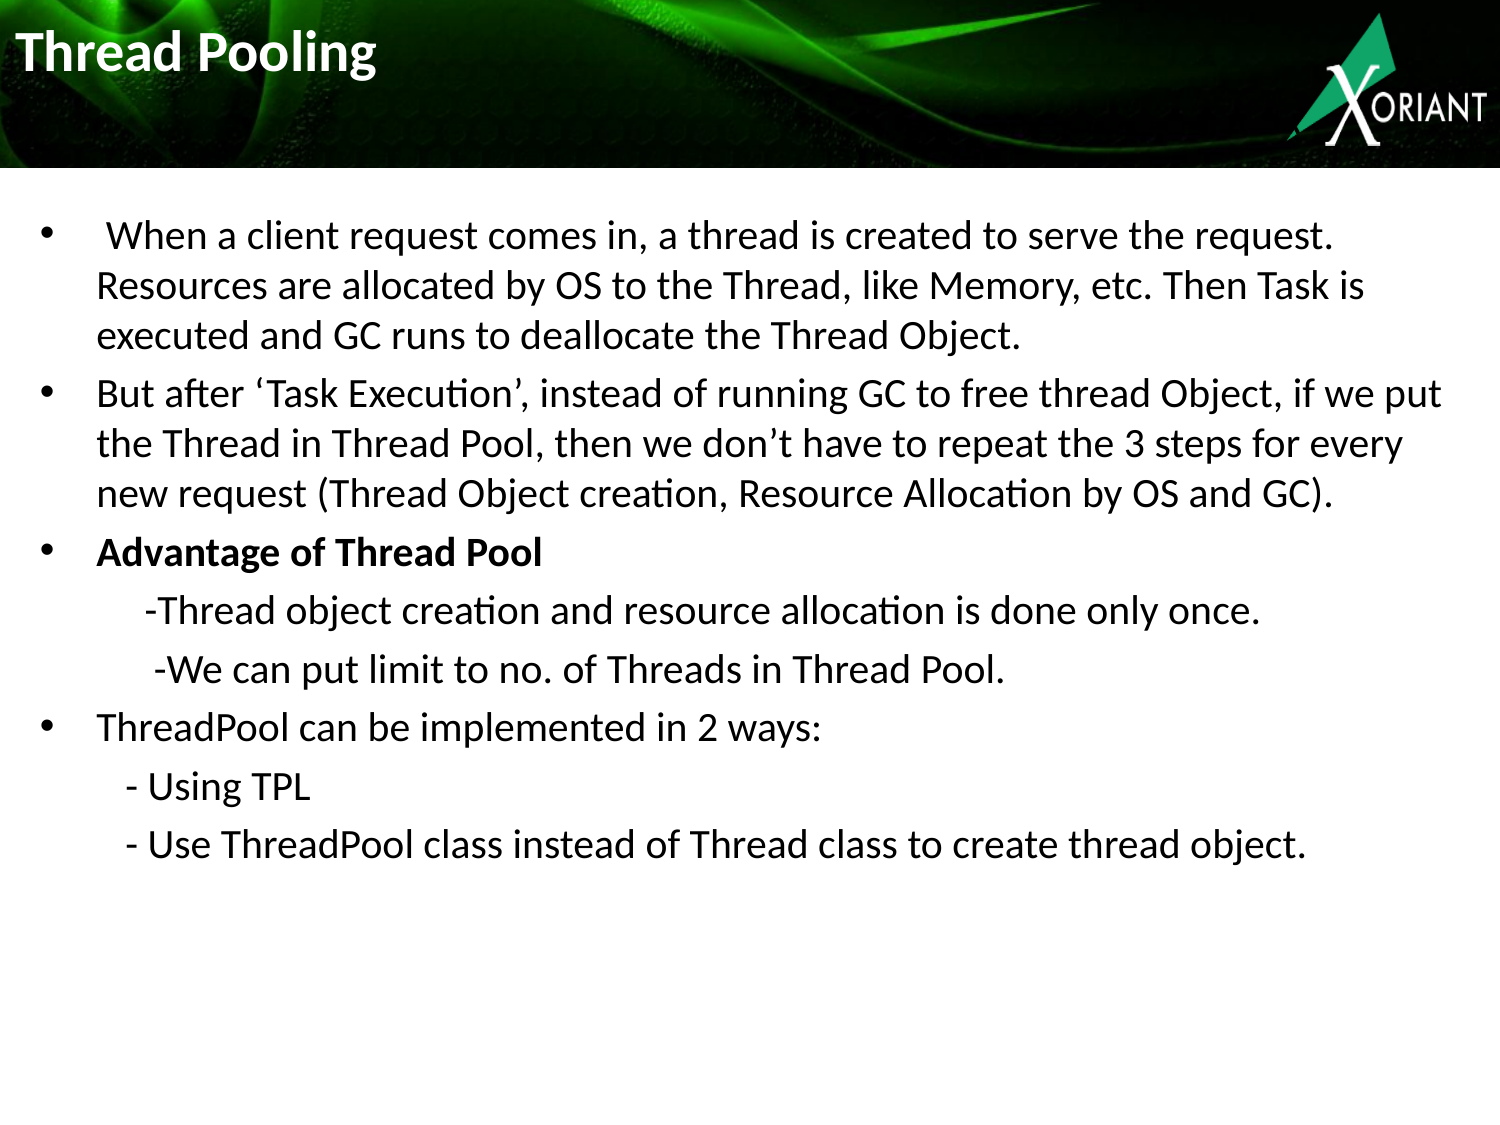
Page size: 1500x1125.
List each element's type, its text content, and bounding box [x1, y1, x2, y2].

list When a client request comes in, a thread is created to serve the request. Resources are allocated by OS to the Thread, like Memory, etc. Then Task is executed and GC runs to deallocate the Thread Object. But after ‘Task Execution’, instead of running GC to free thread Object, if we put the Thread in Thread Pool, then we don’t have to repeat the 3 steps for every new request (Thread Object creation, Resource Allocation by OS and GC). Advantage of Thread Pool -Thread object creation and resource allocation is done only once. -We can put limit to no. of Threads in Thread Pool. ThreadPool can be implemented in 2 ways: - Using TPL - Use ThreadPool class instead of Thread class to create thread object. [24, 200, 1463, 1100]
title Thread Pooling [0, 0, 1270, 168]
picture [1270, 0, 1499, 168]
